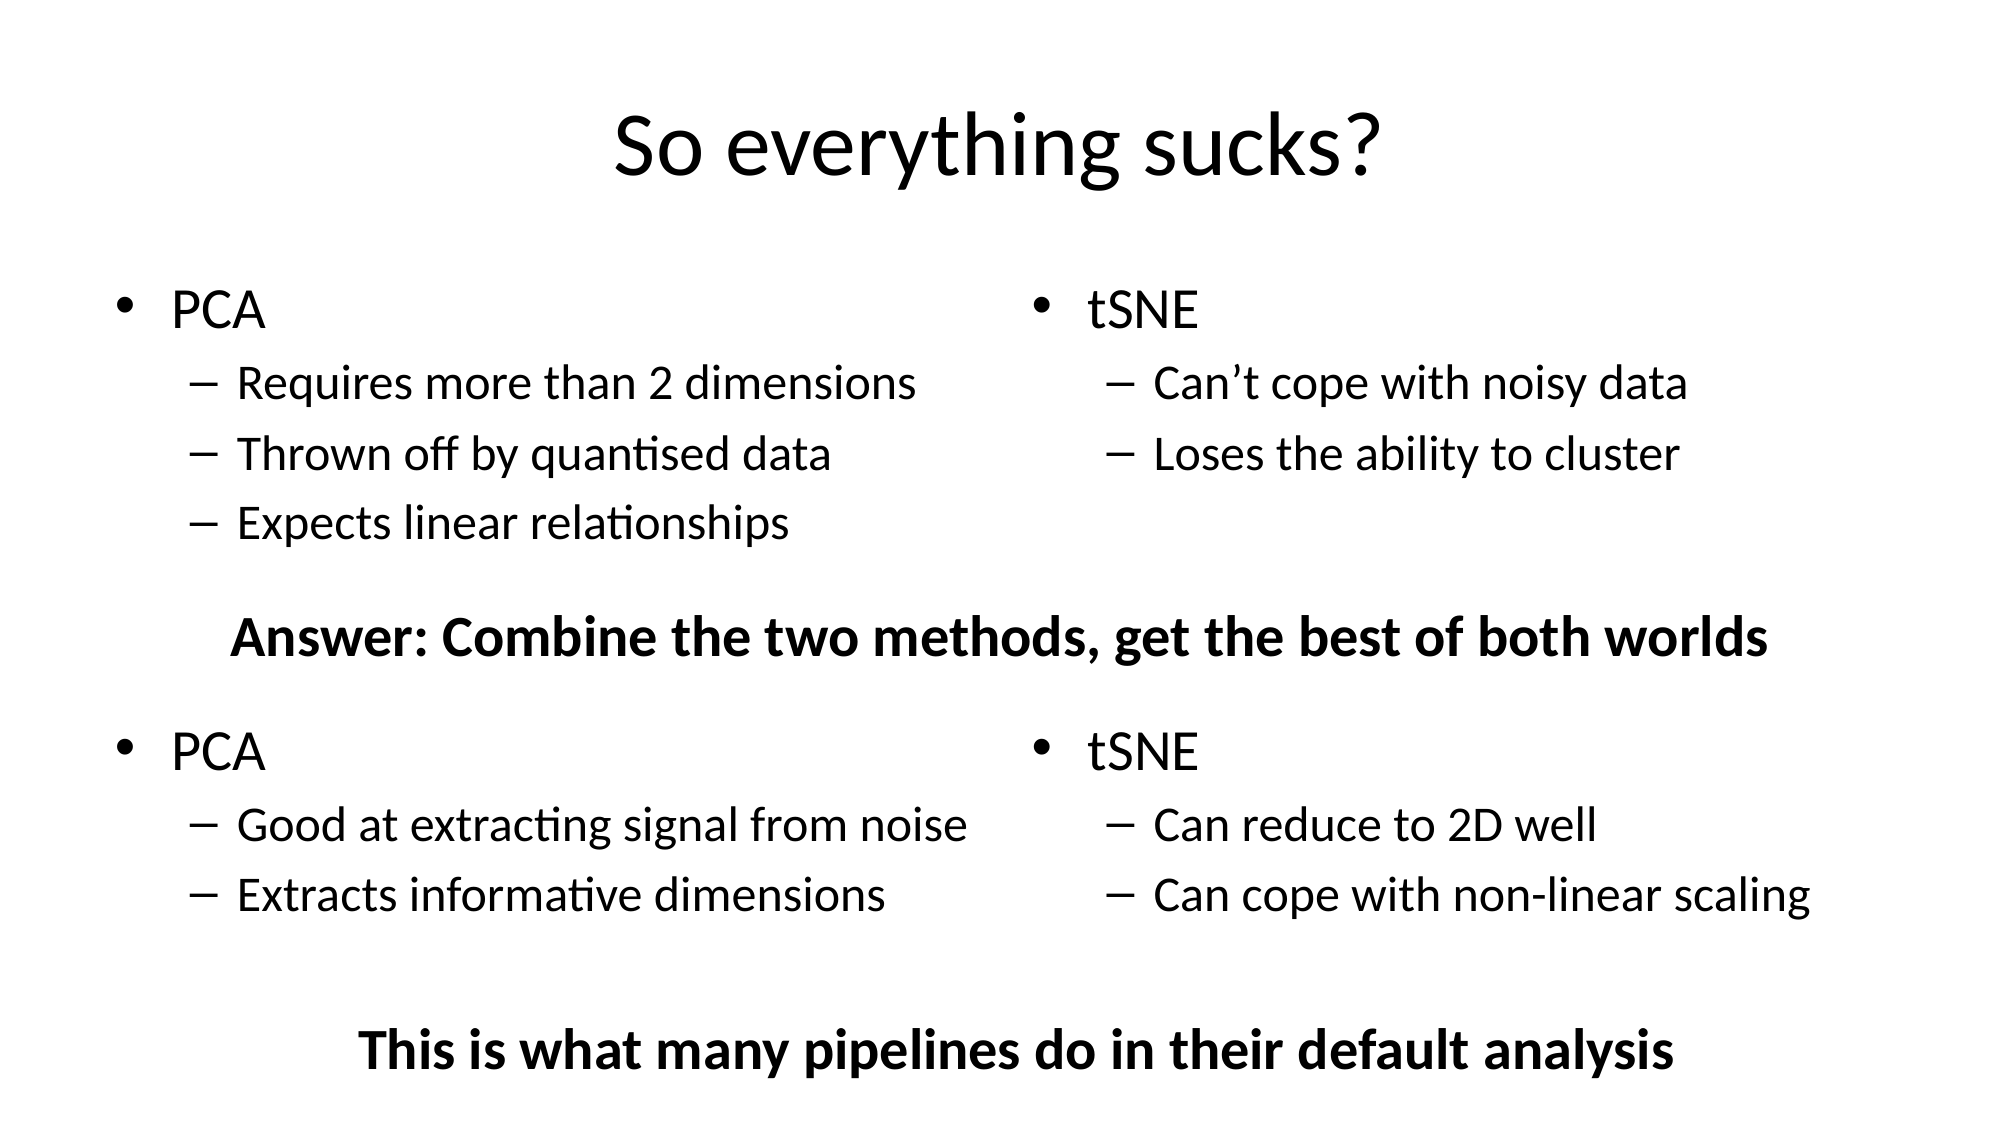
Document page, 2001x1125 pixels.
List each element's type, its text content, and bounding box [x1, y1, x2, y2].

list PCA Requires more than 2 dimensions Thrown off by quantised data Expects linear relationships [99, 262, 984, 610]
text_box PCA Good at extracting signal from noise Extracts informative dimensions [99, 704, 1016, 981]
title So everything sucks? [99, 45, 1900, 233]
text_box This is what many pipelines do in their default analysis [343, 1003, 1690, 1089]
list tSNE Can’t cope with noisy data Loses the ability to cluster [1016, 262, 1900, 610]
text_box tSNE Can reduce to 2D well Can cope with non-linear scaling [1016, 704, 1900, 981]
text_box Answer: Combine the two methods, get the best of both worlds [215, 590, 1784, 676]
